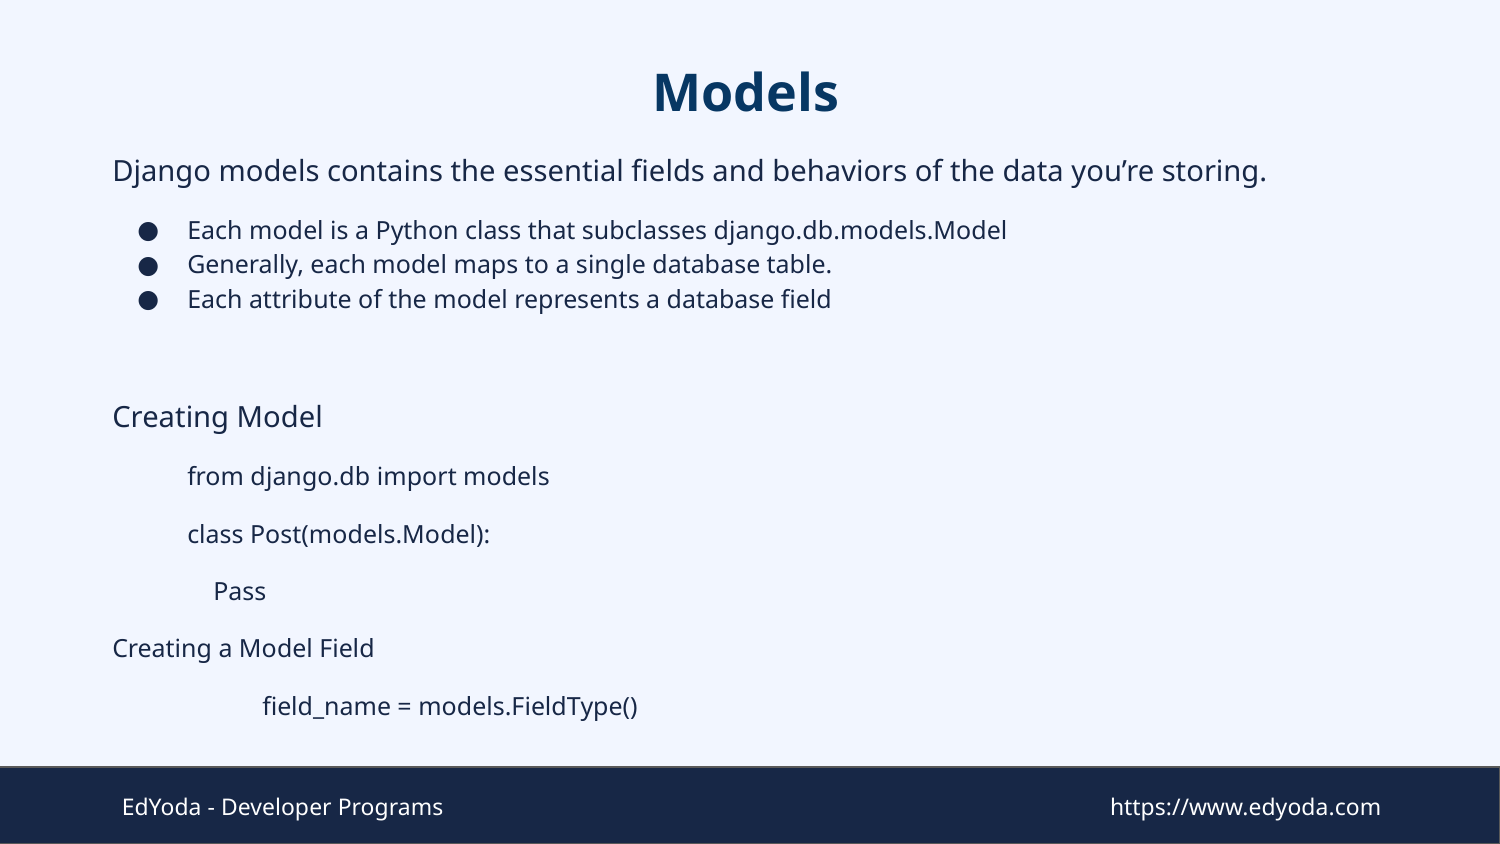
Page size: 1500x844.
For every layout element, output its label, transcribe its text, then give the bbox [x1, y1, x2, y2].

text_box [106, 776, 1398, 834]
title Models [29, 35, 1462, 148]
text_box Django models contains the essential fields and behaviors of the data you’re storing. Each model is a Python class that subclasses django.db.models.Model Generally, each model maps to a single database table. Each attribute of the model represents a database field Creating Model from django.db import models class Post(models.Model): Pass Creating a Model Field field_name = models.FieldType() [97, 131, 1397, 767]
text_box [0, 767, 1500, 844]
